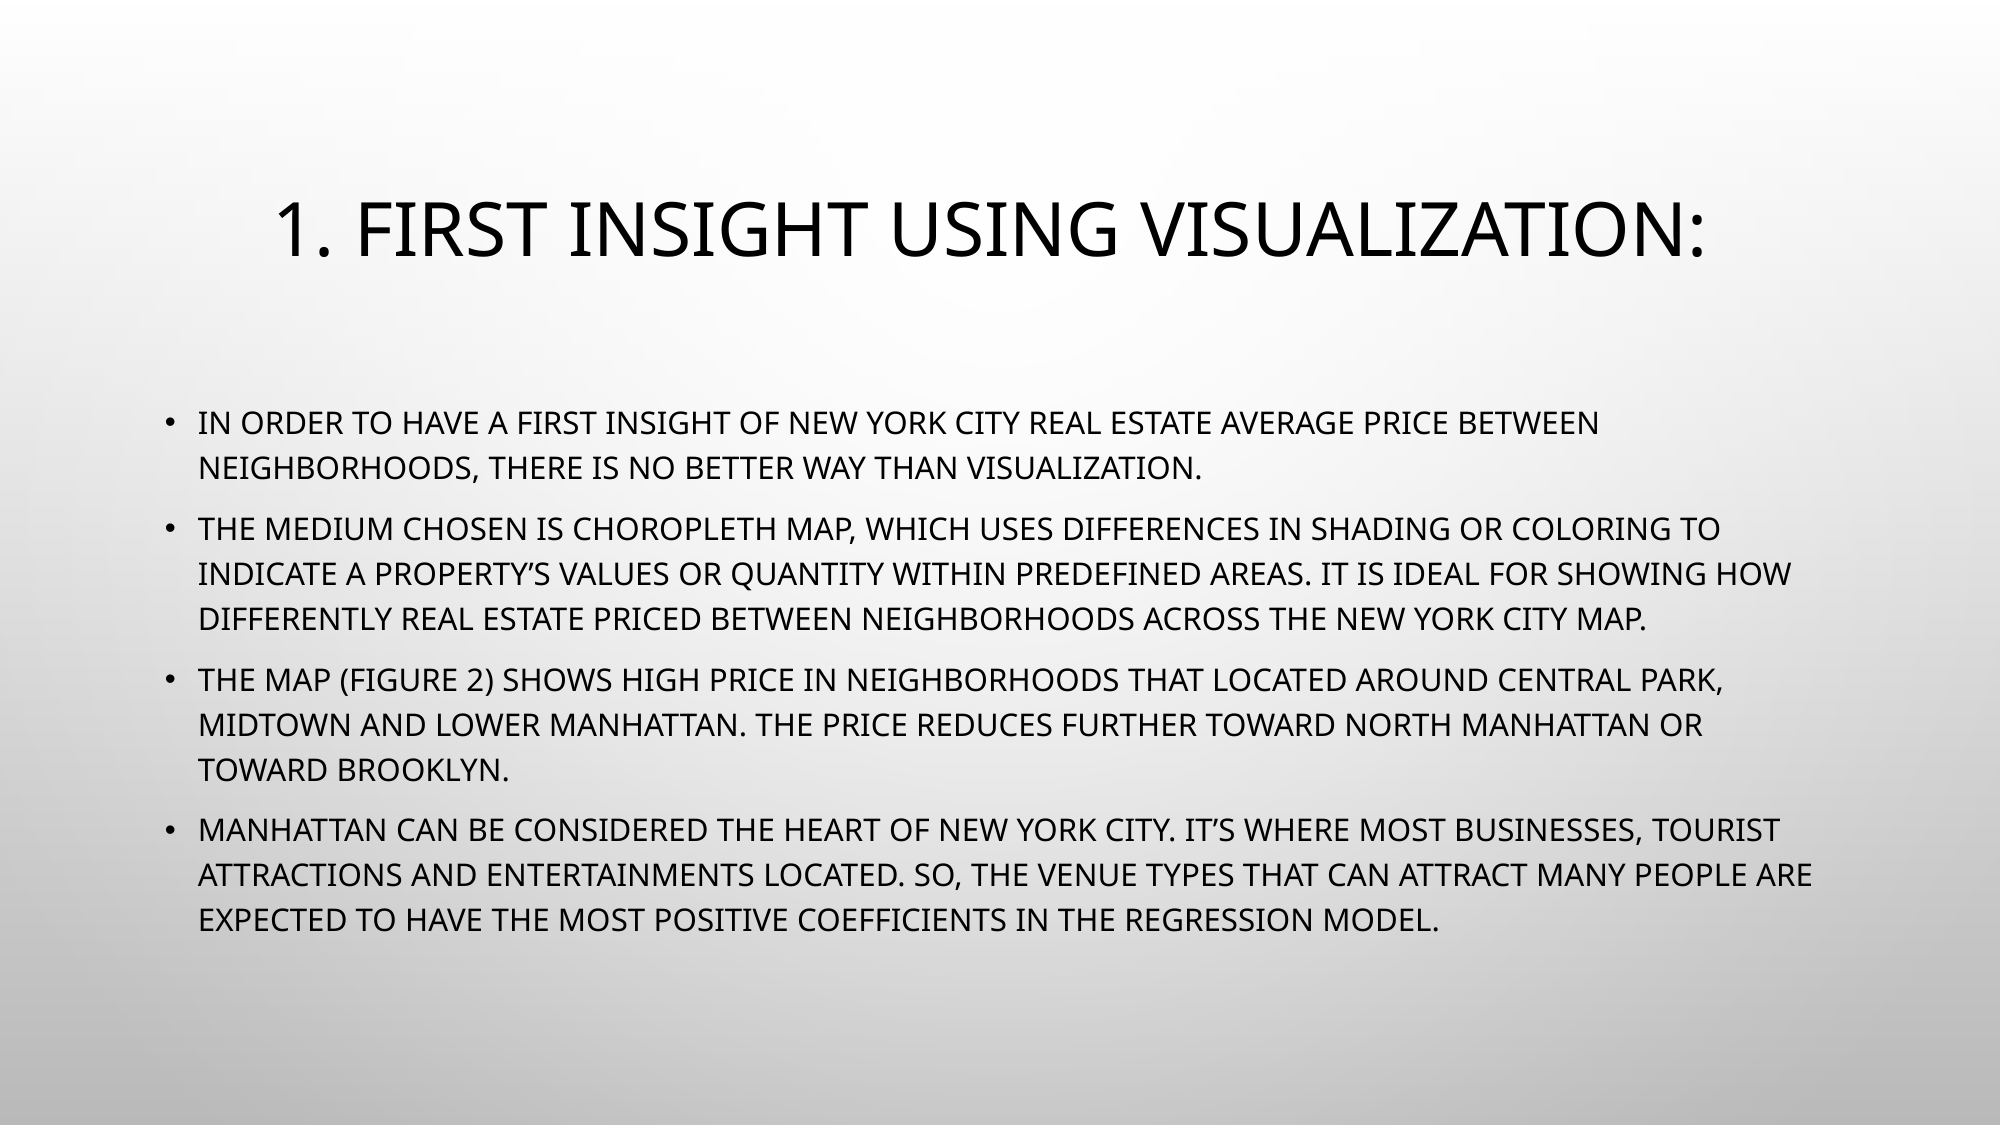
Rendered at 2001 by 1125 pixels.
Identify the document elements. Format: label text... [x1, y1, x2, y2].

picture [0, 0, 2000, 1125]
list In order to have a first insight of New York city real estate average price between neighborhoods, there is no better way than visualization. The medium chosen is Choropleth map, which uses differences in shading or coloring to indicate a property’s values or quantity within predefined areas. It is ideal for showing how differently real estate priced between neighborhoods across the New York city map. The map (Figure 2) shows high price in neighborhoods that located around Central Park, Midtown and Lower Manhattan. The price reduces further toward North Manhattan or toward Brooklyn. Manhattan can be considered the heart of New York city. It’s where most businesses, tourist attractions and entertainments located. So, the venue types that can attract many people are expected to have the most positive coefficients in the regression model. [149, 388, 1851, 950]
title 1. First insight using visualization: [149, 101, 1851, 364]
